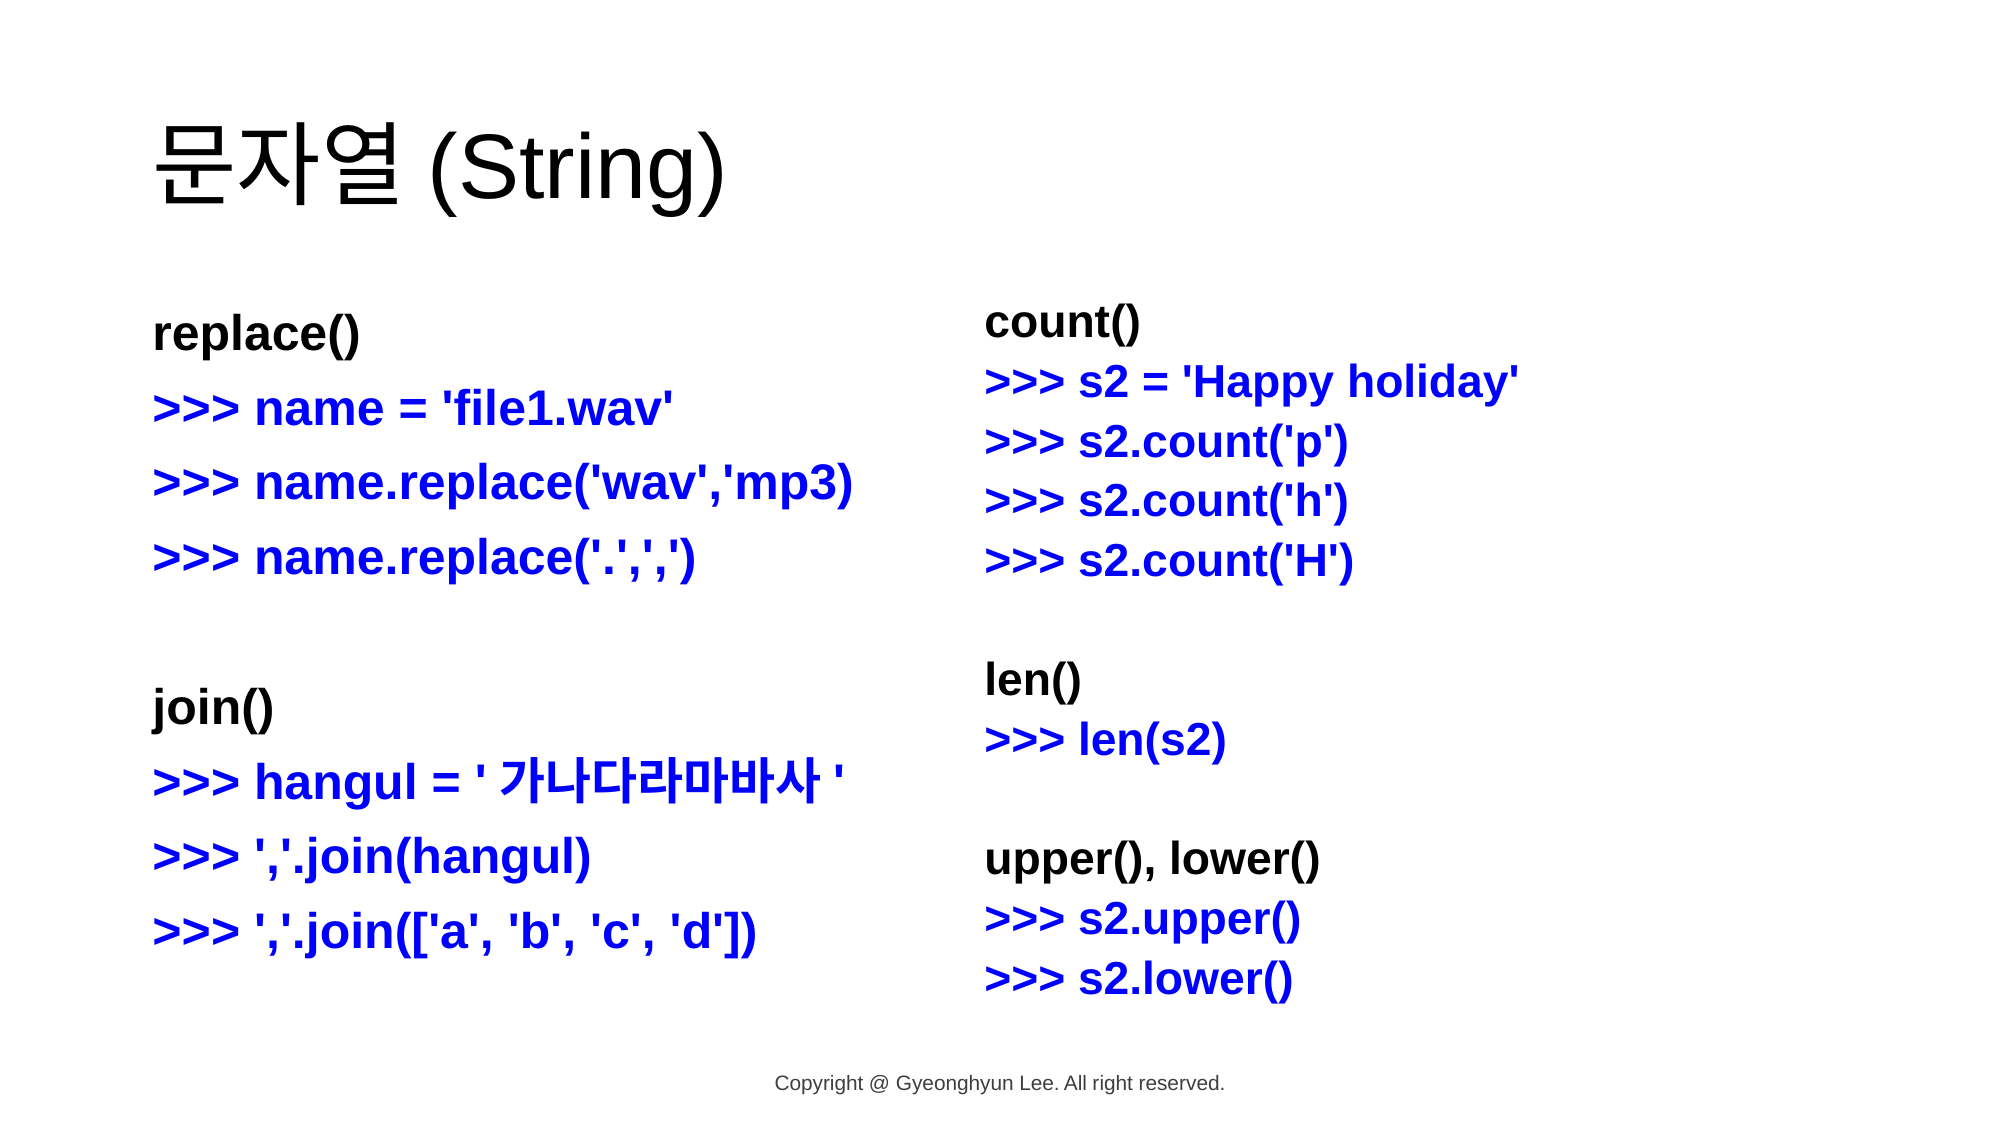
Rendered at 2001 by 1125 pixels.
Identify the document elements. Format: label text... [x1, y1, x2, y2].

list replace() >>> name = 'file1.wav' >>> name.replace('wav','mp3) >>> name.replace('.',',') join() >>> hangul = '가나다라마바사' >>> ','.join(hangul) >>> ','.join(['a', 'b', 'c', 'd']) [137, 299, 890, 1014]
text_box count() >>> s2 = 'Happy holiday' >>> s2.count('p') >>> s2.count('h') >>> s2.count('H') len() >>> len(s2) upper(), lower() >>> s2.upper() >>> s2.lower() [969, 299, 1722, 1014]
title 문자열(String) [137, 59, 1863, 278]
